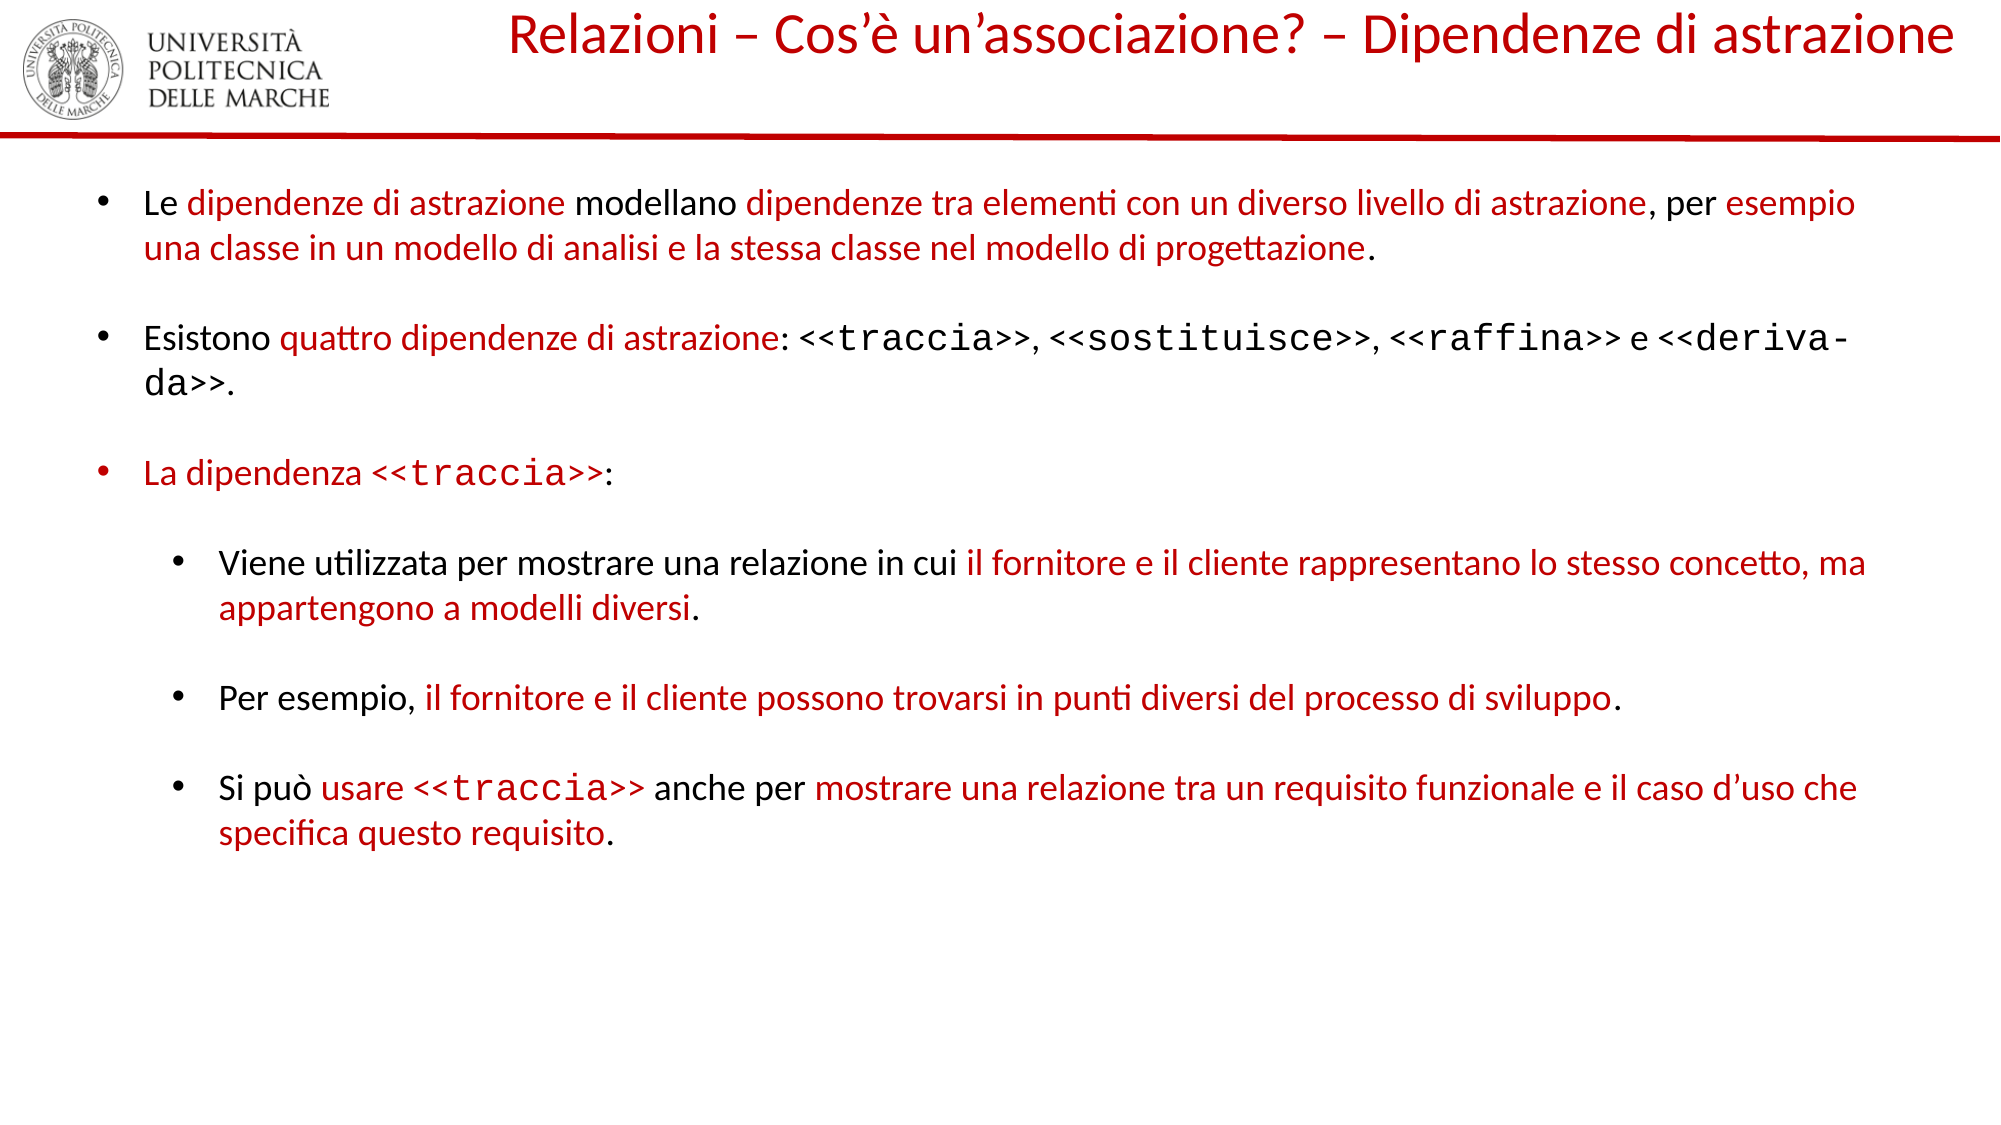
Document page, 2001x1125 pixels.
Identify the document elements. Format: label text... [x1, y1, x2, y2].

picture [23, 17, 329, 122]
text_box Le dipendenze di astrazione modellano dipendenze tra elementi con un diverso livello di astrazione, per esempio una classe in un modello di analisi e la stessa classe nel modello di progettazione. Esistono quattro dipendenze di astrazione: <<traccia>>, <<sostituisce>>, <<raffina>> e <<deriva-da>>. La dipendenza <<traccia>>: Viene utilizzata per mostrare una relazione in cui il fornitore e il cliente rappresentano lo stesso concetto, ma appartengono a modelli diversi. Per esempio, il fornitore e il cliente possono trovarsi in punti diversi del processo di sviluppo. Si può usare <<traccia>> anche per mostrare una relazione tra un requisito funzionale e il caso d’uso che specifica questo requisito. [82, 170, 1932, 906]
text_box Relazioni – Cos’è un’associazione? – Dipendenze di astrazione [492, 0, 1971, 73]
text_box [0, 135, 2000, 139]
